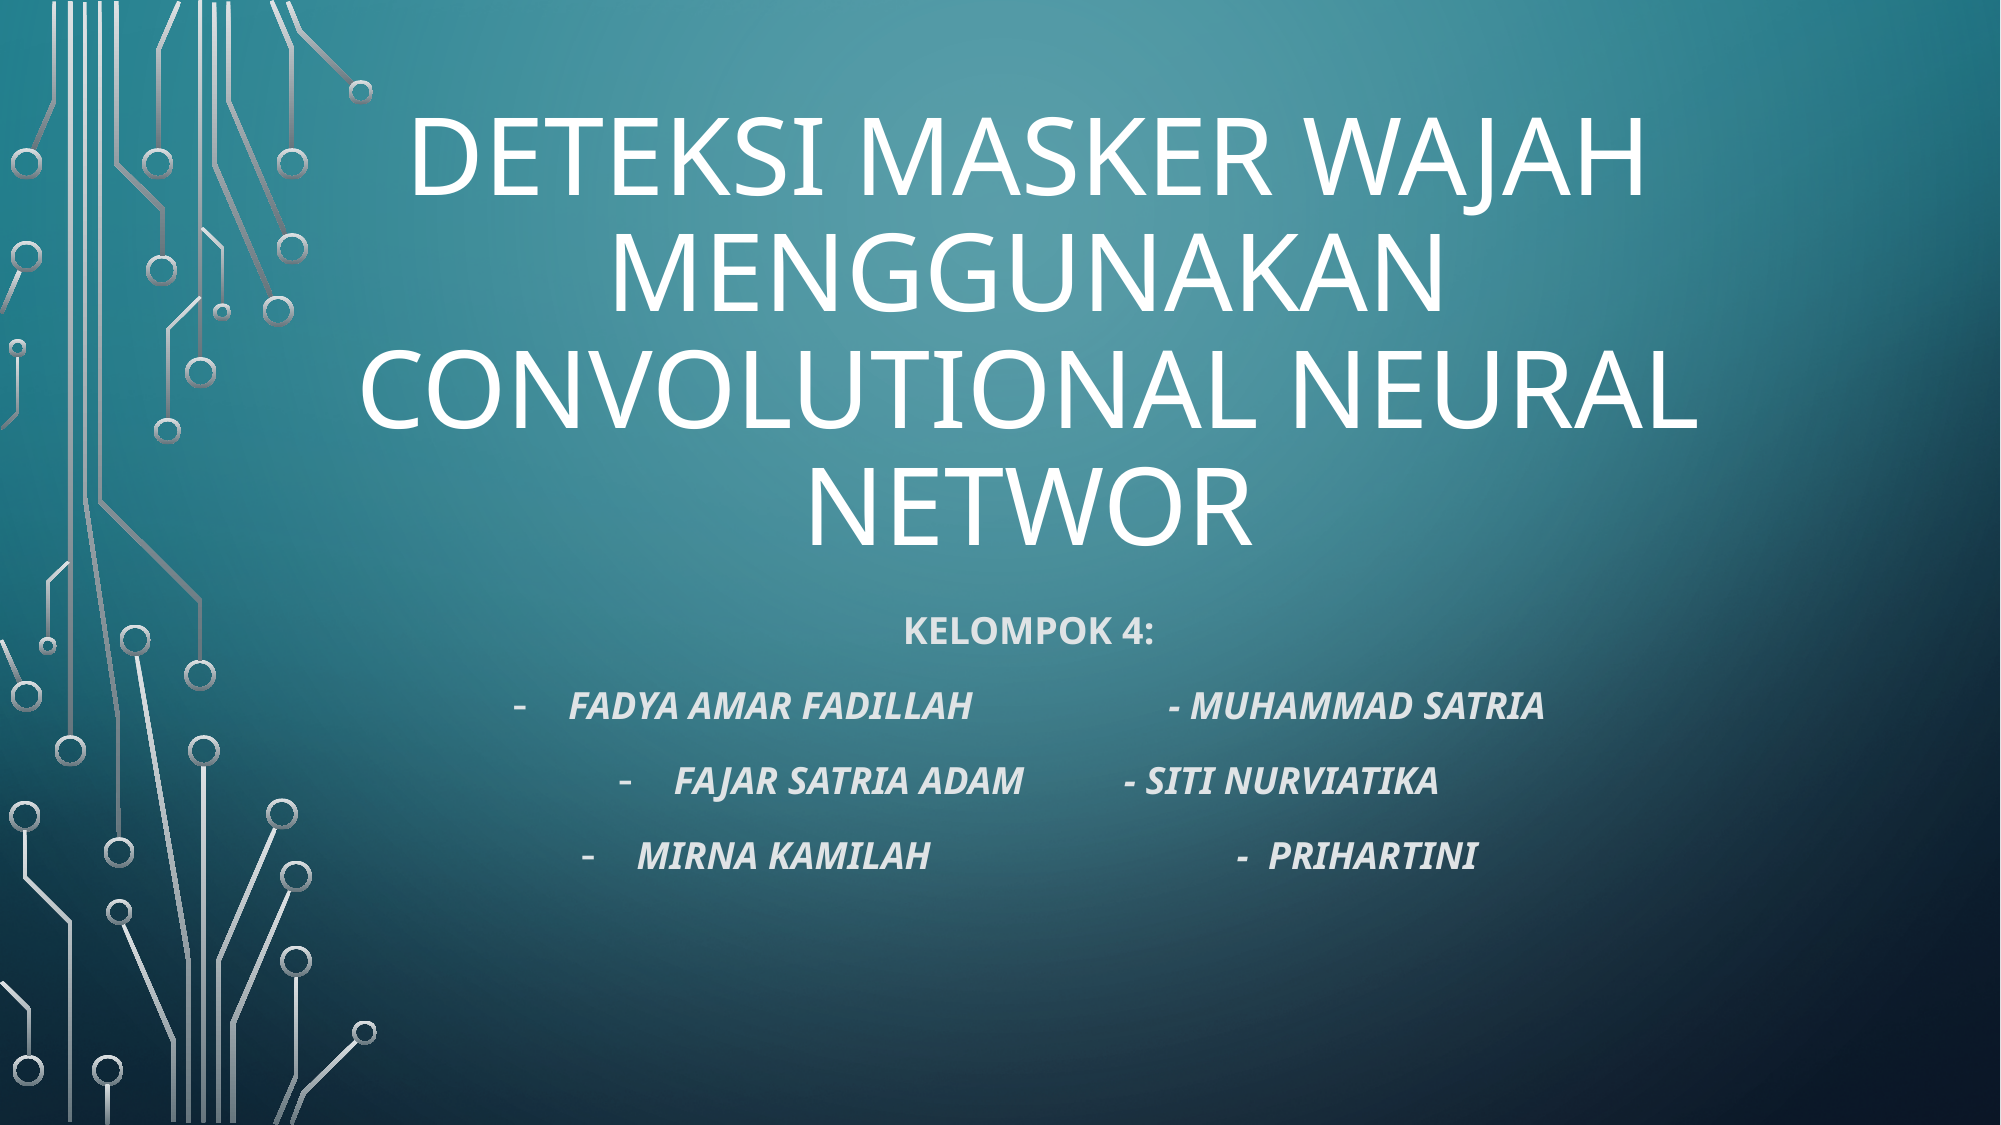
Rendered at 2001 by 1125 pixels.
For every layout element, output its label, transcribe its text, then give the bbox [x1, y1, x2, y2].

title Deteksi Masker Wajah Menggunakan Convolutional Neural Networ [307, 90, 1750, 576]
subtitle kelompok 4: Fadya amar fadillah - muhammad satria Fajar satria adam - siti nurviatika Mirna kamilah - prihartini [307, 590, 1750, 916]
